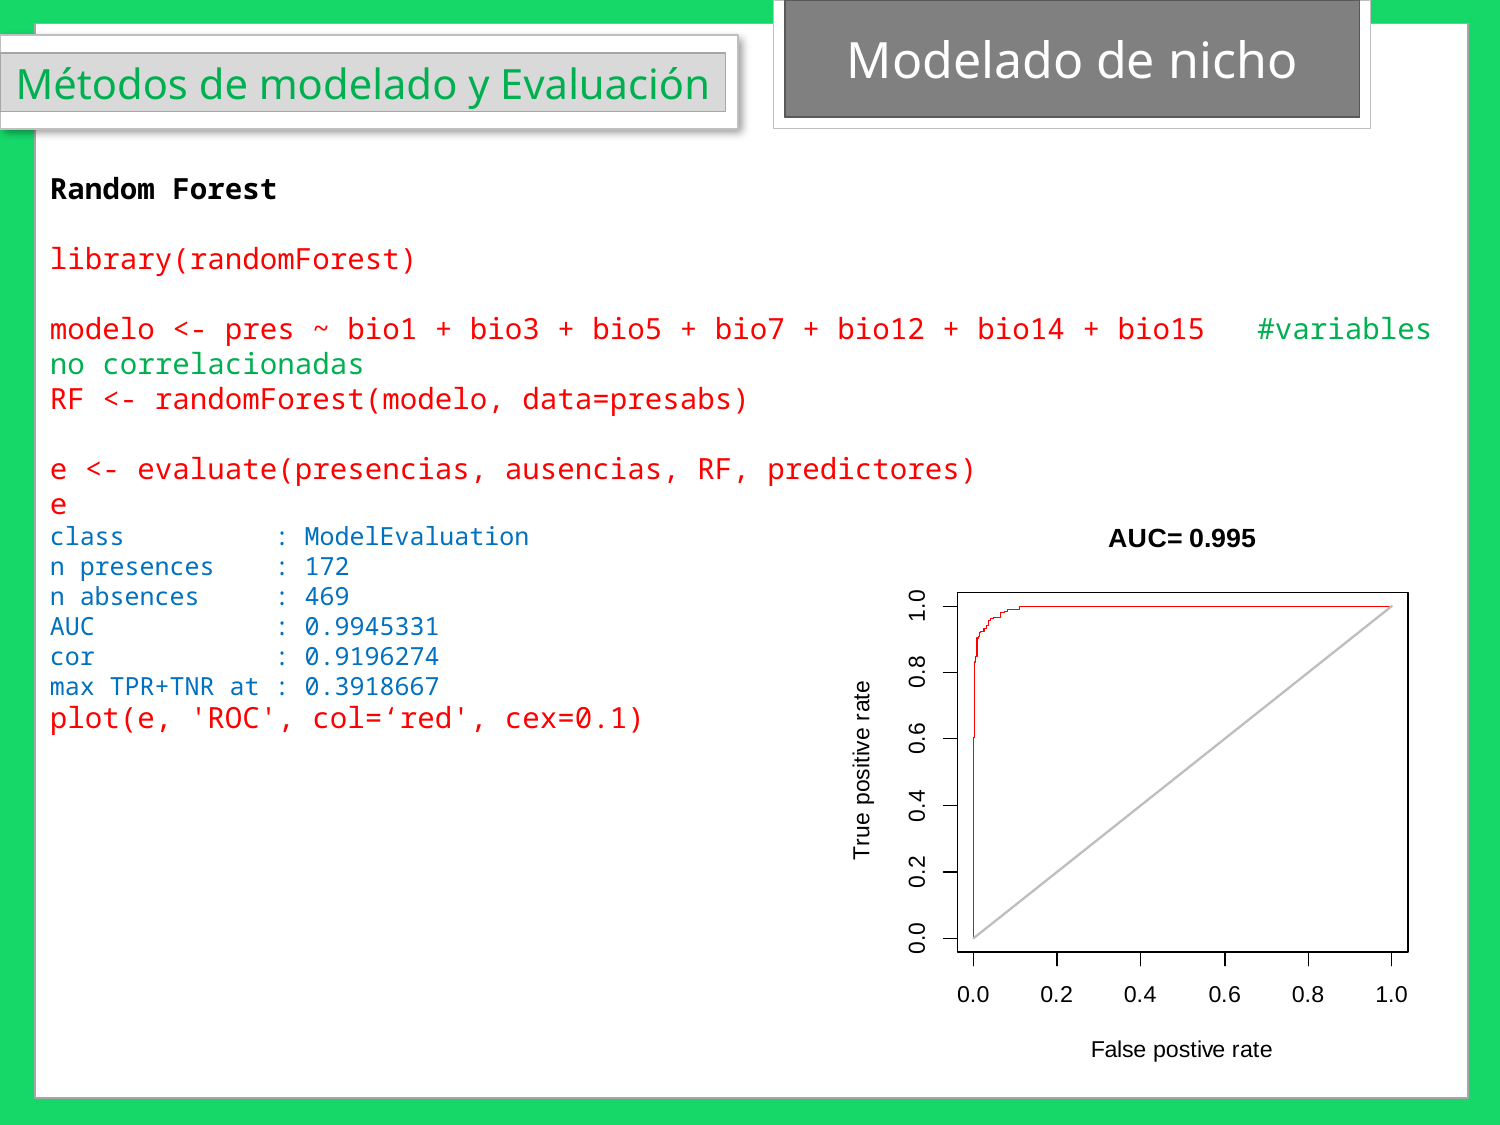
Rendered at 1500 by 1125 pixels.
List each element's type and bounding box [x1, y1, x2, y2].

text_box [34, 0, 1469, 1099]
text_box [0, 34, 739, 130]
picture [843, 480, 1466, 1092]
